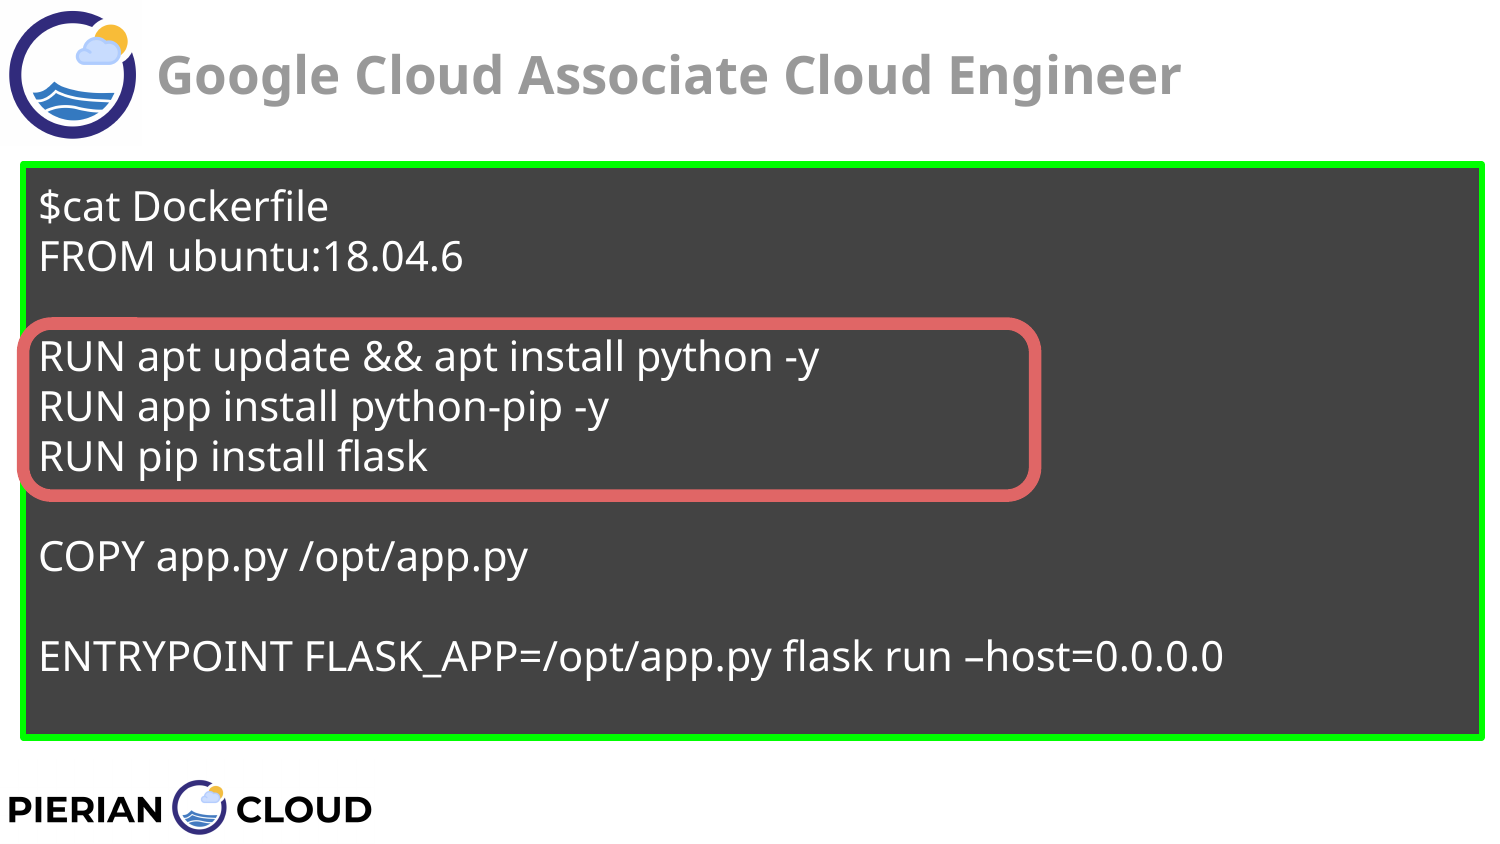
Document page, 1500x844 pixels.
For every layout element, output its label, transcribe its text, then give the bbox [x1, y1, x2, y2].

picture [0, 0, 142, 146]
text_box [23, 323, 1036, 496]
text_box $cat Dockerfile FROM ubuntu:18.04.6 RUN apt update && apt install python -y RUN app install python-pip -y RUN pip install flask COPY app.py /opt/app.py ENTRYPOINT FLASK_APP=/opt/app.py flask run –host=0.0.0.0 [23, 164, 1482, 738]
picture [0, 758, 375, 844]
title Google Cloud Associate Cloud Engineer [146, 25, 1420, 120]
